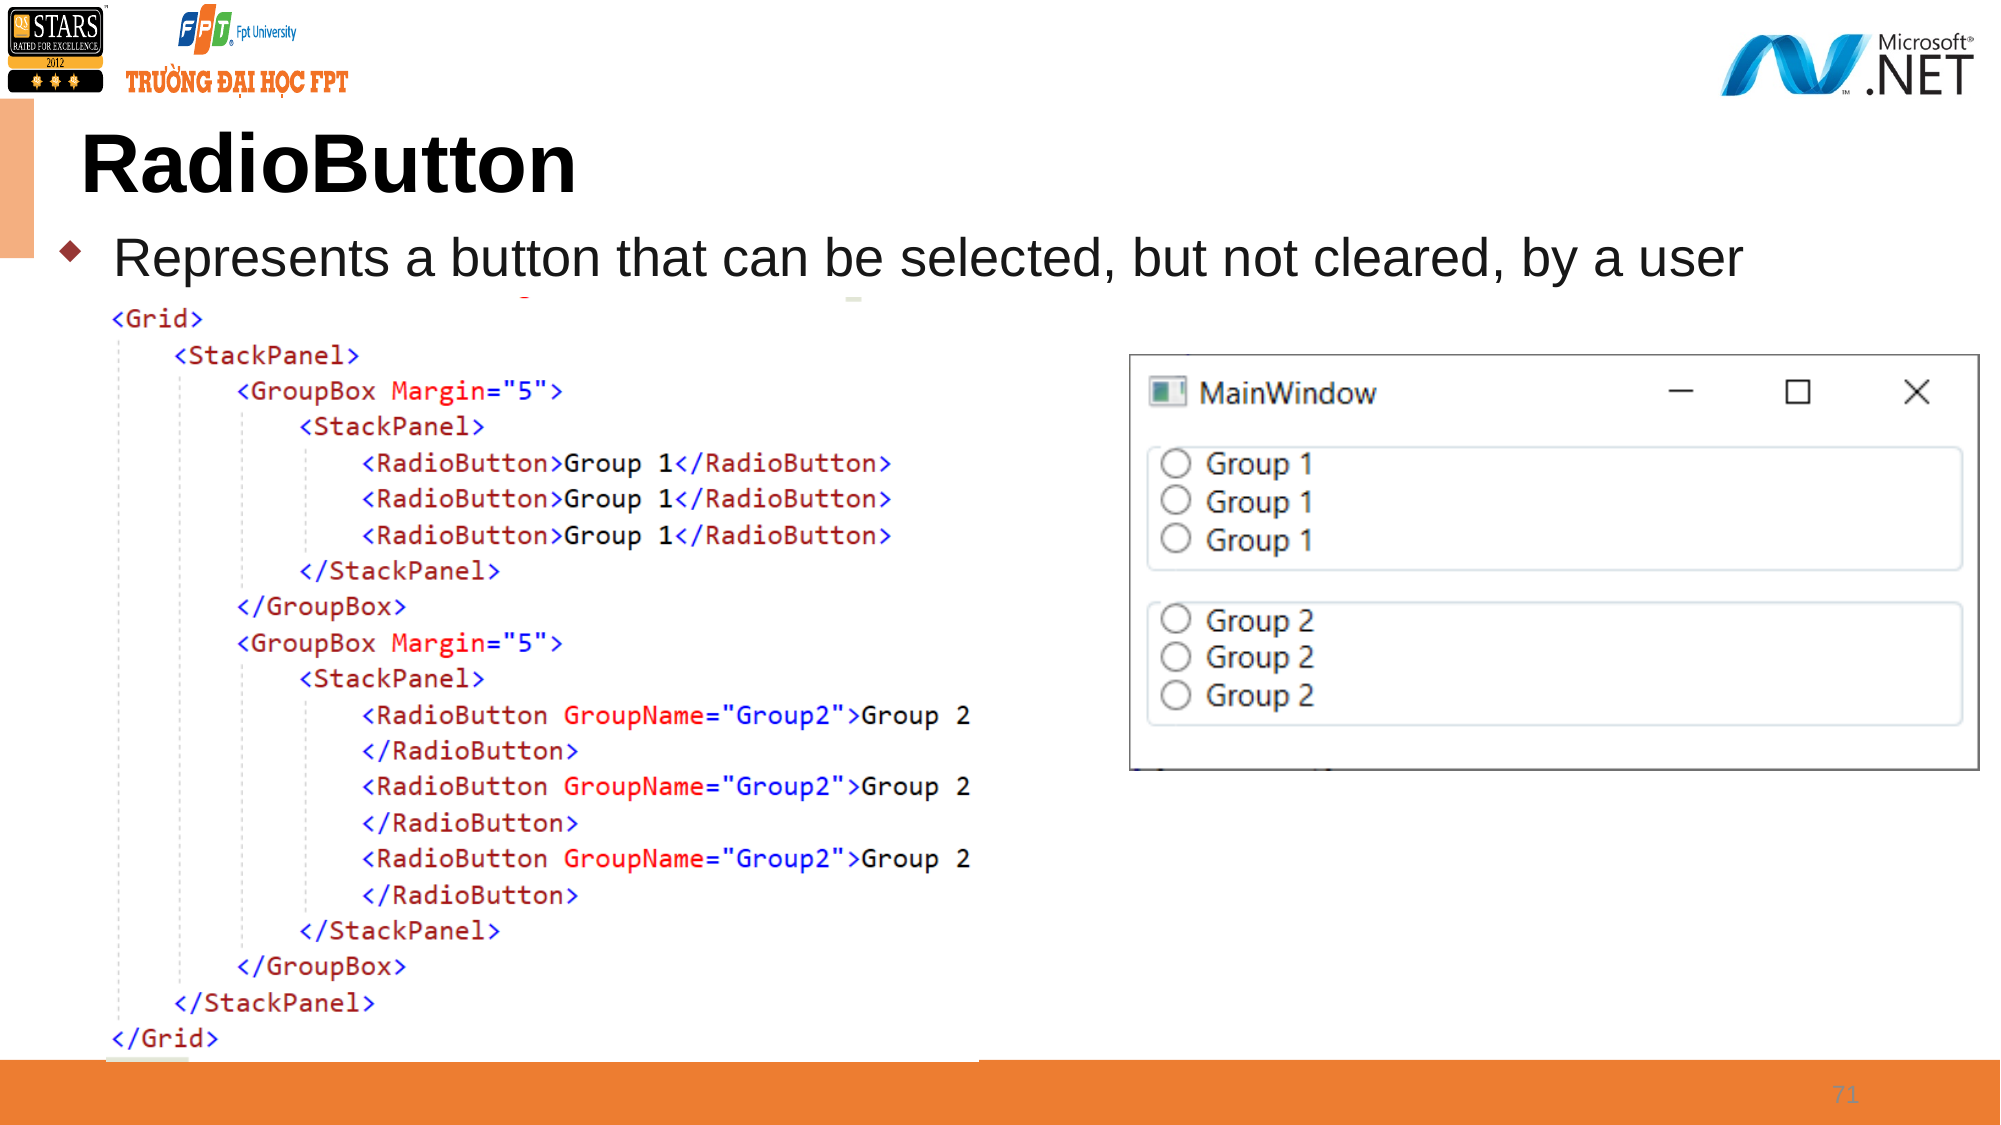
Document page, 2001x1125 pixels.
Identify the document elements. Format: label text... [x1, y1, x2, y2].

picture [1129, 354, 1980, 771]
picture [106, 297, 979, 1062]
picture [1685, 0, 2001, 129]
title RadioButton [65, 118, 1895, 213]
slide_number 71 [1424, 1063, 1875, 1123]
text_box Represents a button that can be selected, but not cleared, by a user [42, 214, 1822, 295]
